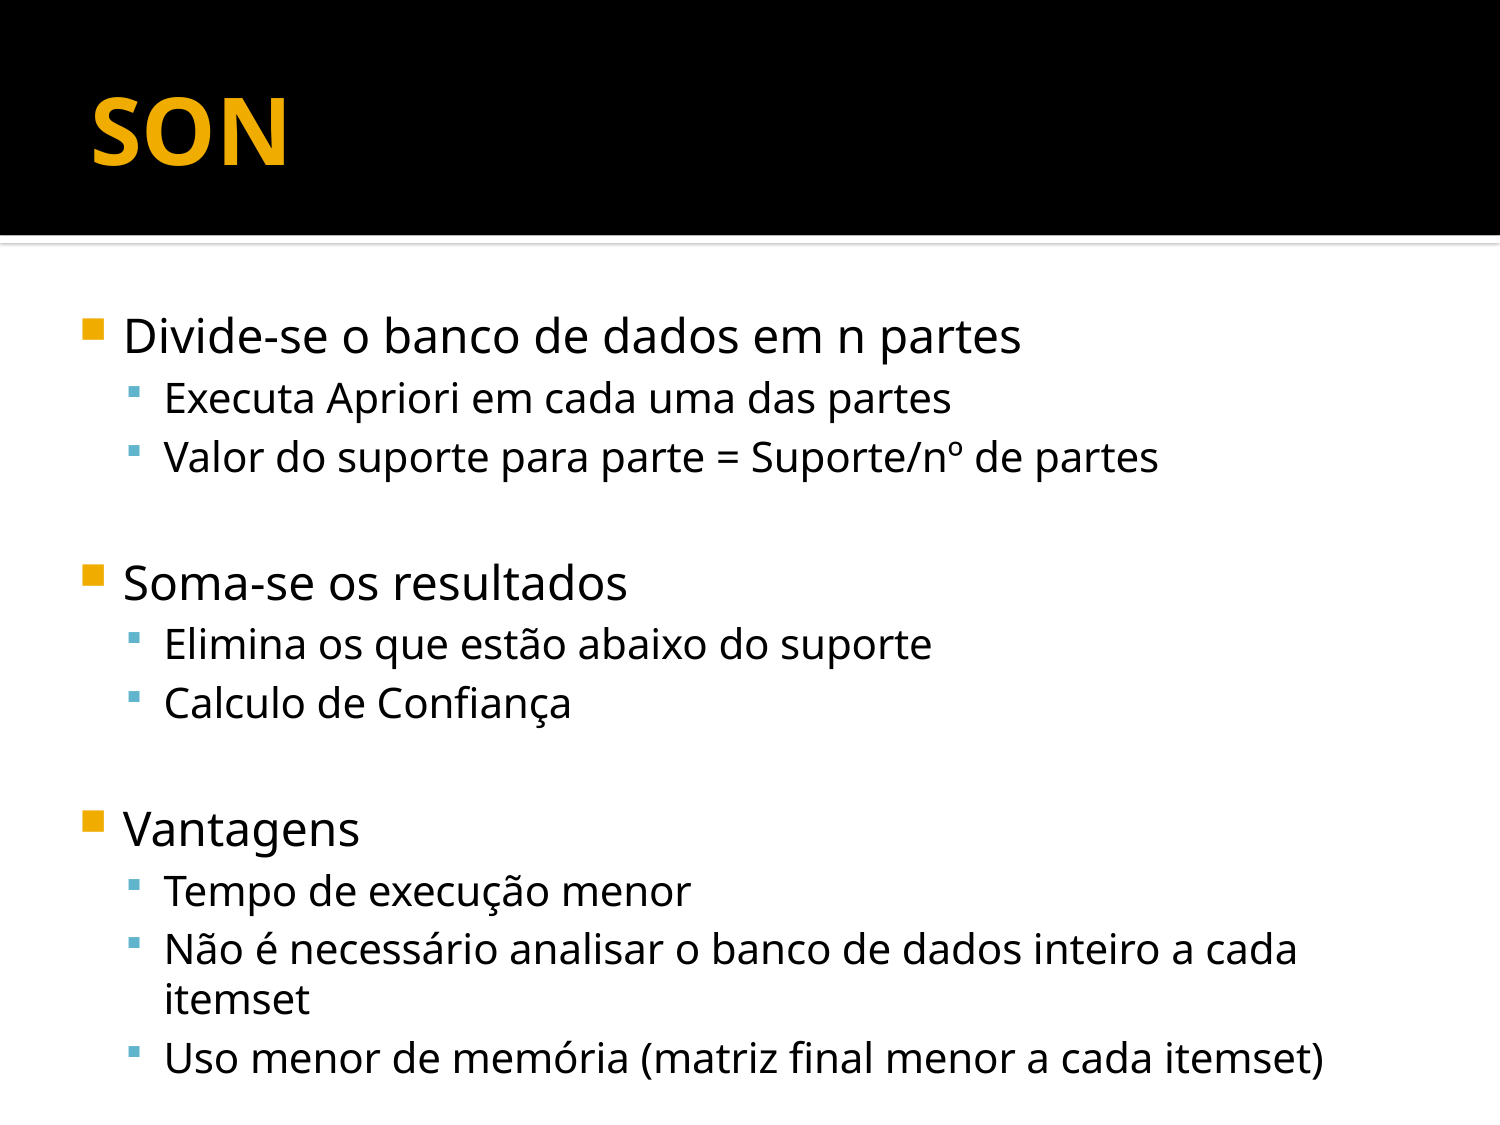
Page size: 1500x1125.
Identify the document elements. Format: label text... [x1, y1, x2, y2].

list Divide-se o banco de dados em n partes Executa Apriori em cada uma das partes Valor do suporte para parte = Suporte/nº de partes Soma-se os resultados Elimina os que estão abaixo do suporte Calculo de Confiança Vantagens Tempo de execução menor Não é necessário analisar o banco de dados inteiro a cada itemset Uso menor de memória (matriz final menor a cada itemset) [53, 290, 1414, 1094]
title SON [75, 25, 1425, 231]
